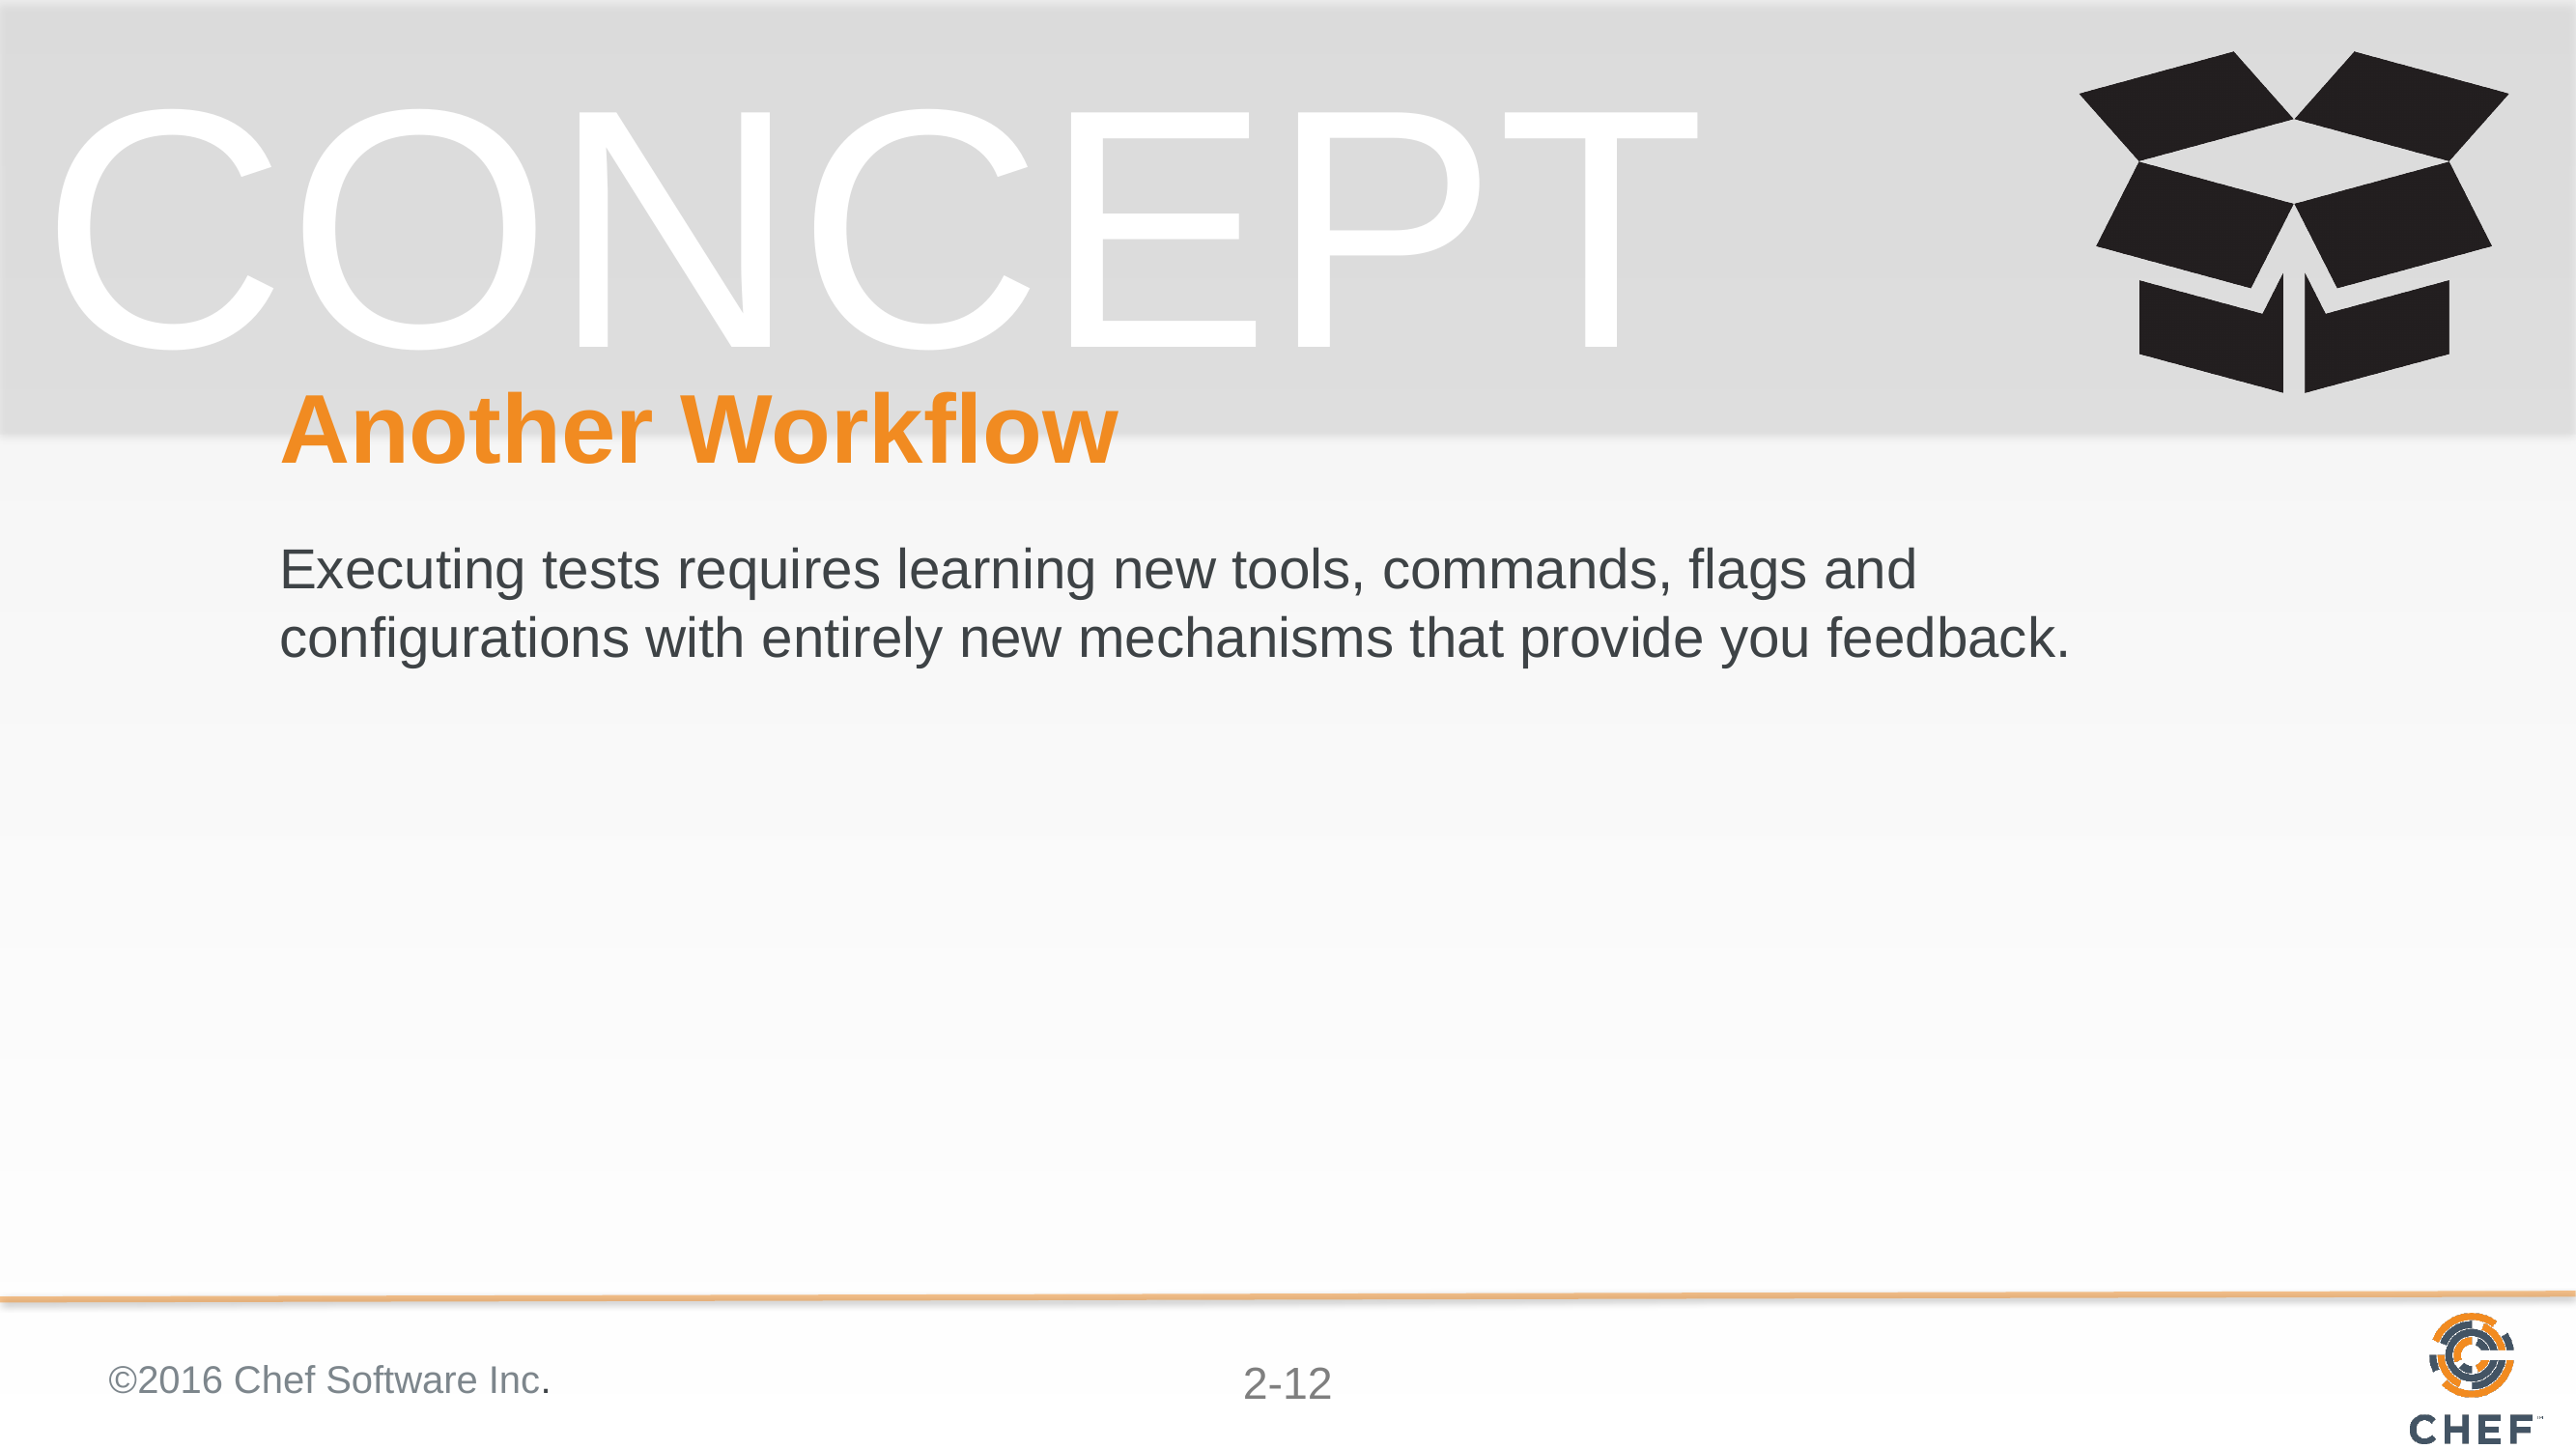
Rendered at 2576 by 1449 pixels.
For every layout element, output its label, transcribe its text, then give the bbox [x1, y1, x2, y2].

picture [2399, 1297, 2551, 1449]
subtitle Executing tests requires learning new tools, commands, flags and configurations with entirely new mechanisms that provide you feedback. [265, 518, 2217, 1049]
title Another Workflow [265, 363, 2217, 499]
picture [2079, 51, 2509, 399]
